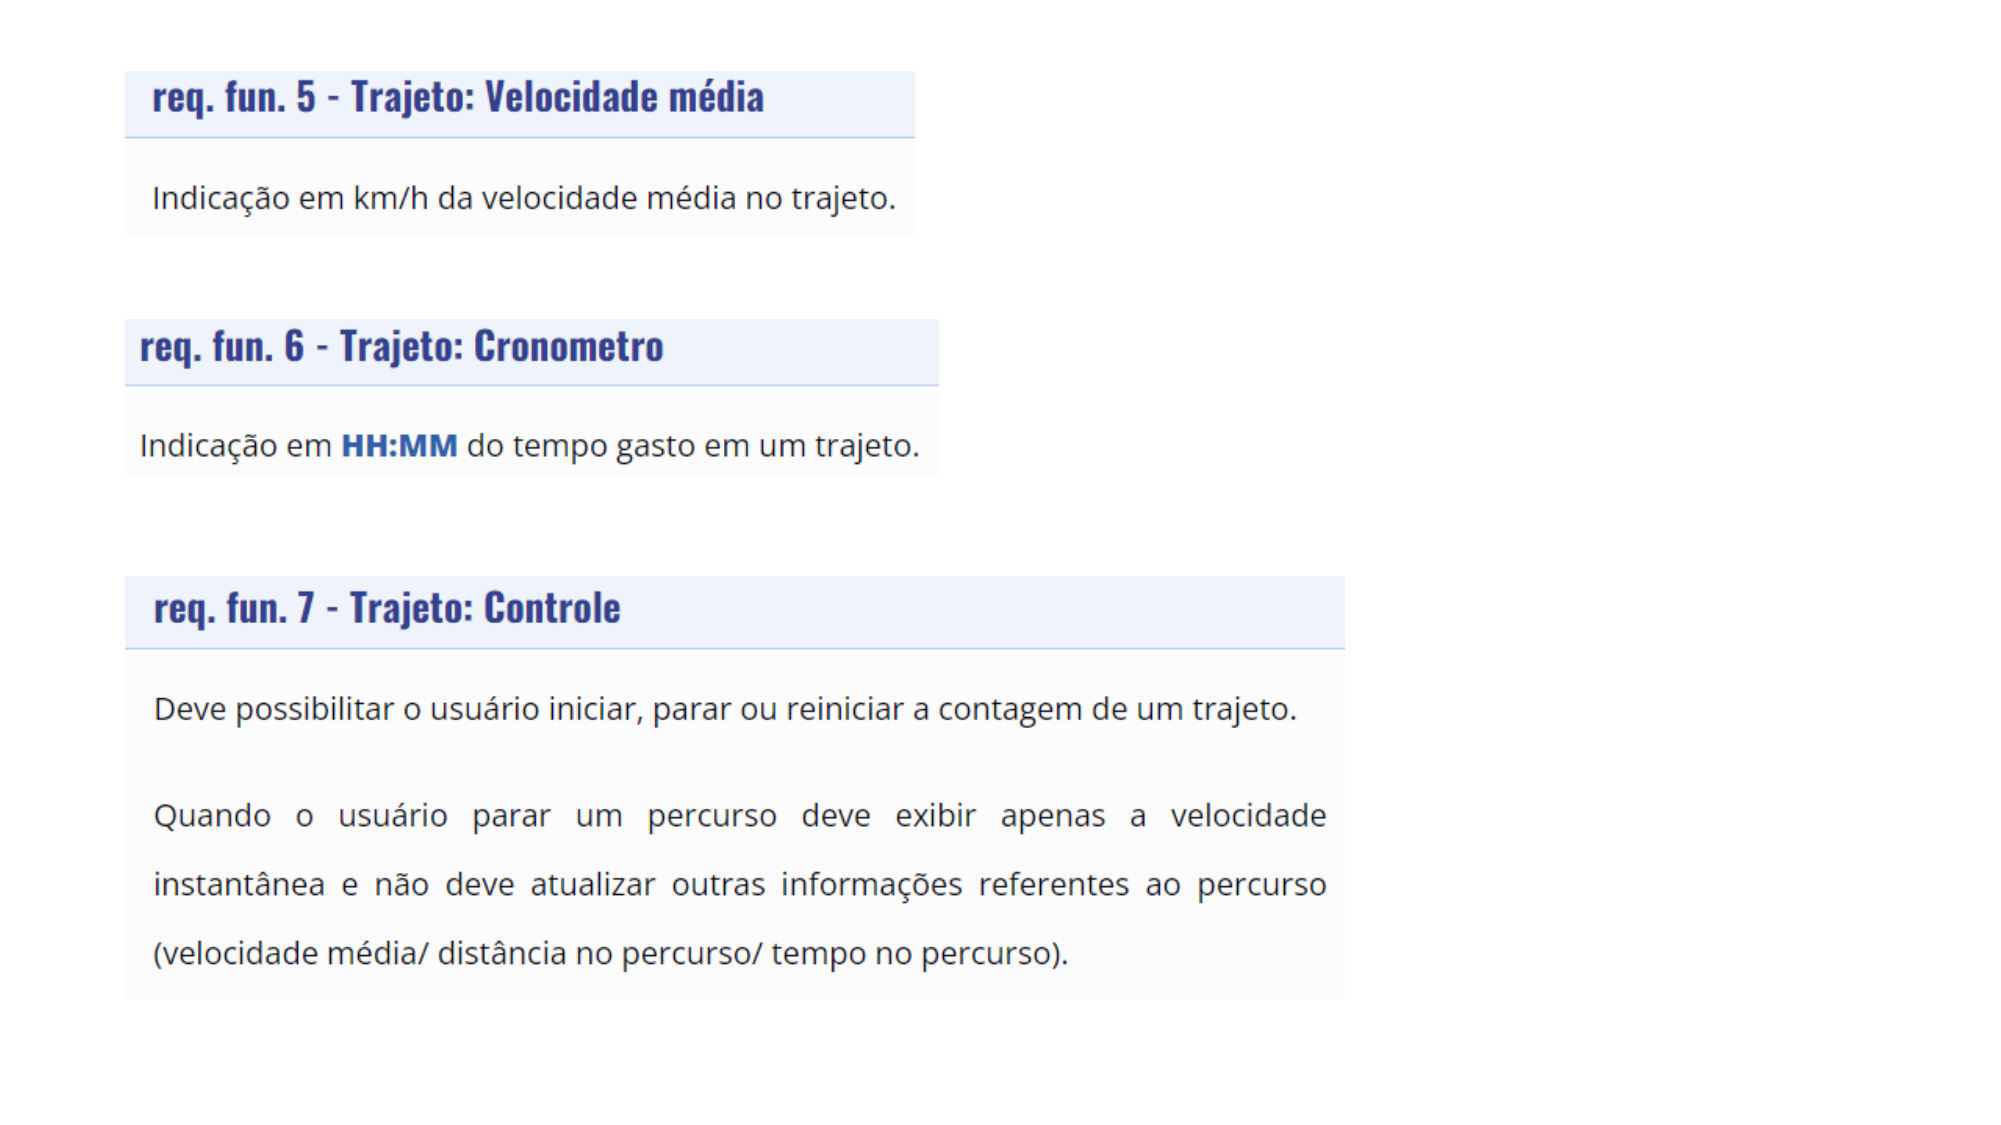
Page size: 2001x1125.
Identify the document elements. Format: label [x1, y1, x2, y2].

picture [125, 576, 1345, 999]
picture [125, 319, 939, 474]
picture [125, 71, 915, 236]
